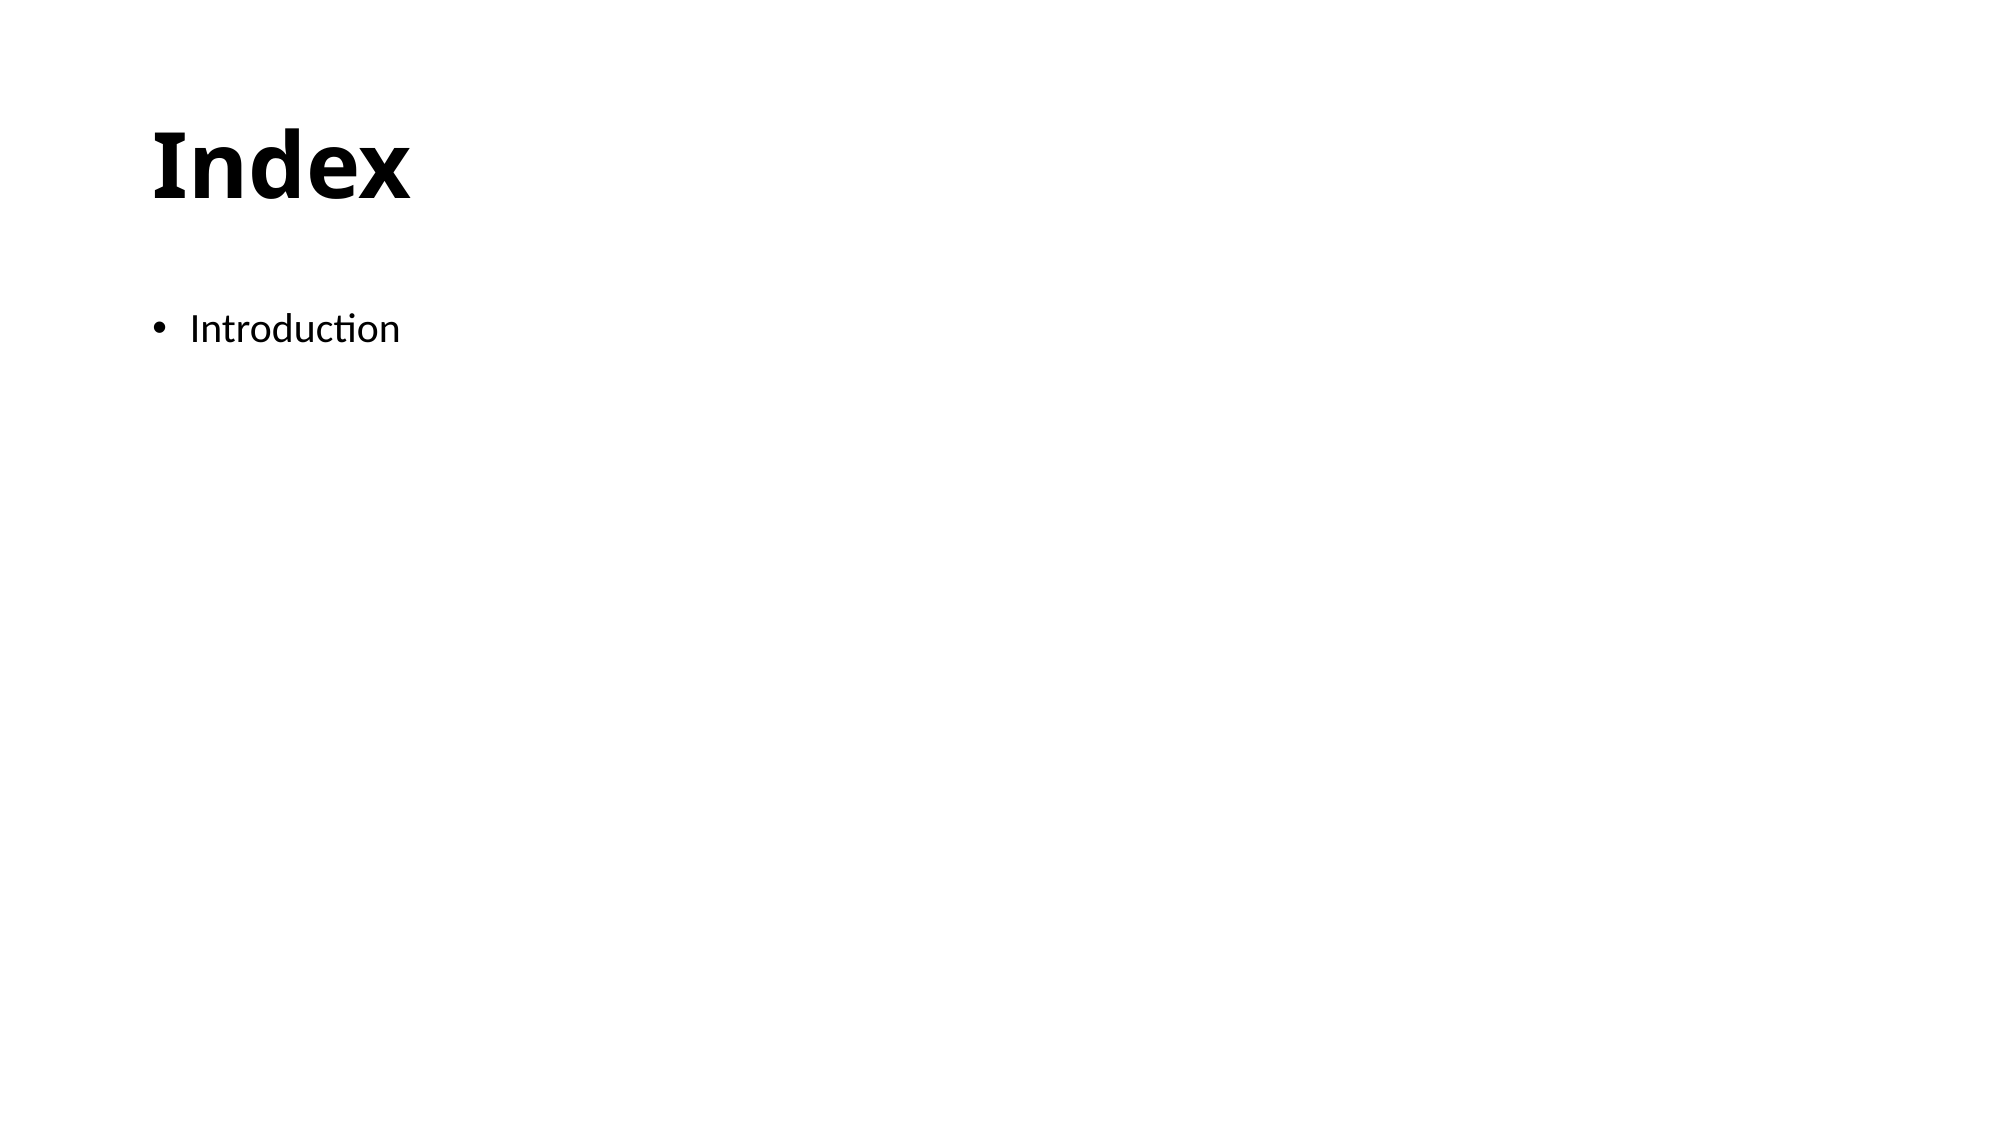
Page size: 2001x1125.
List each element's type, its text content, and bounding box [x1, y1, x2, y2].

title Index [137, 59, 1863, 278]
list Introduction [137, 299, 1863, 1014]
